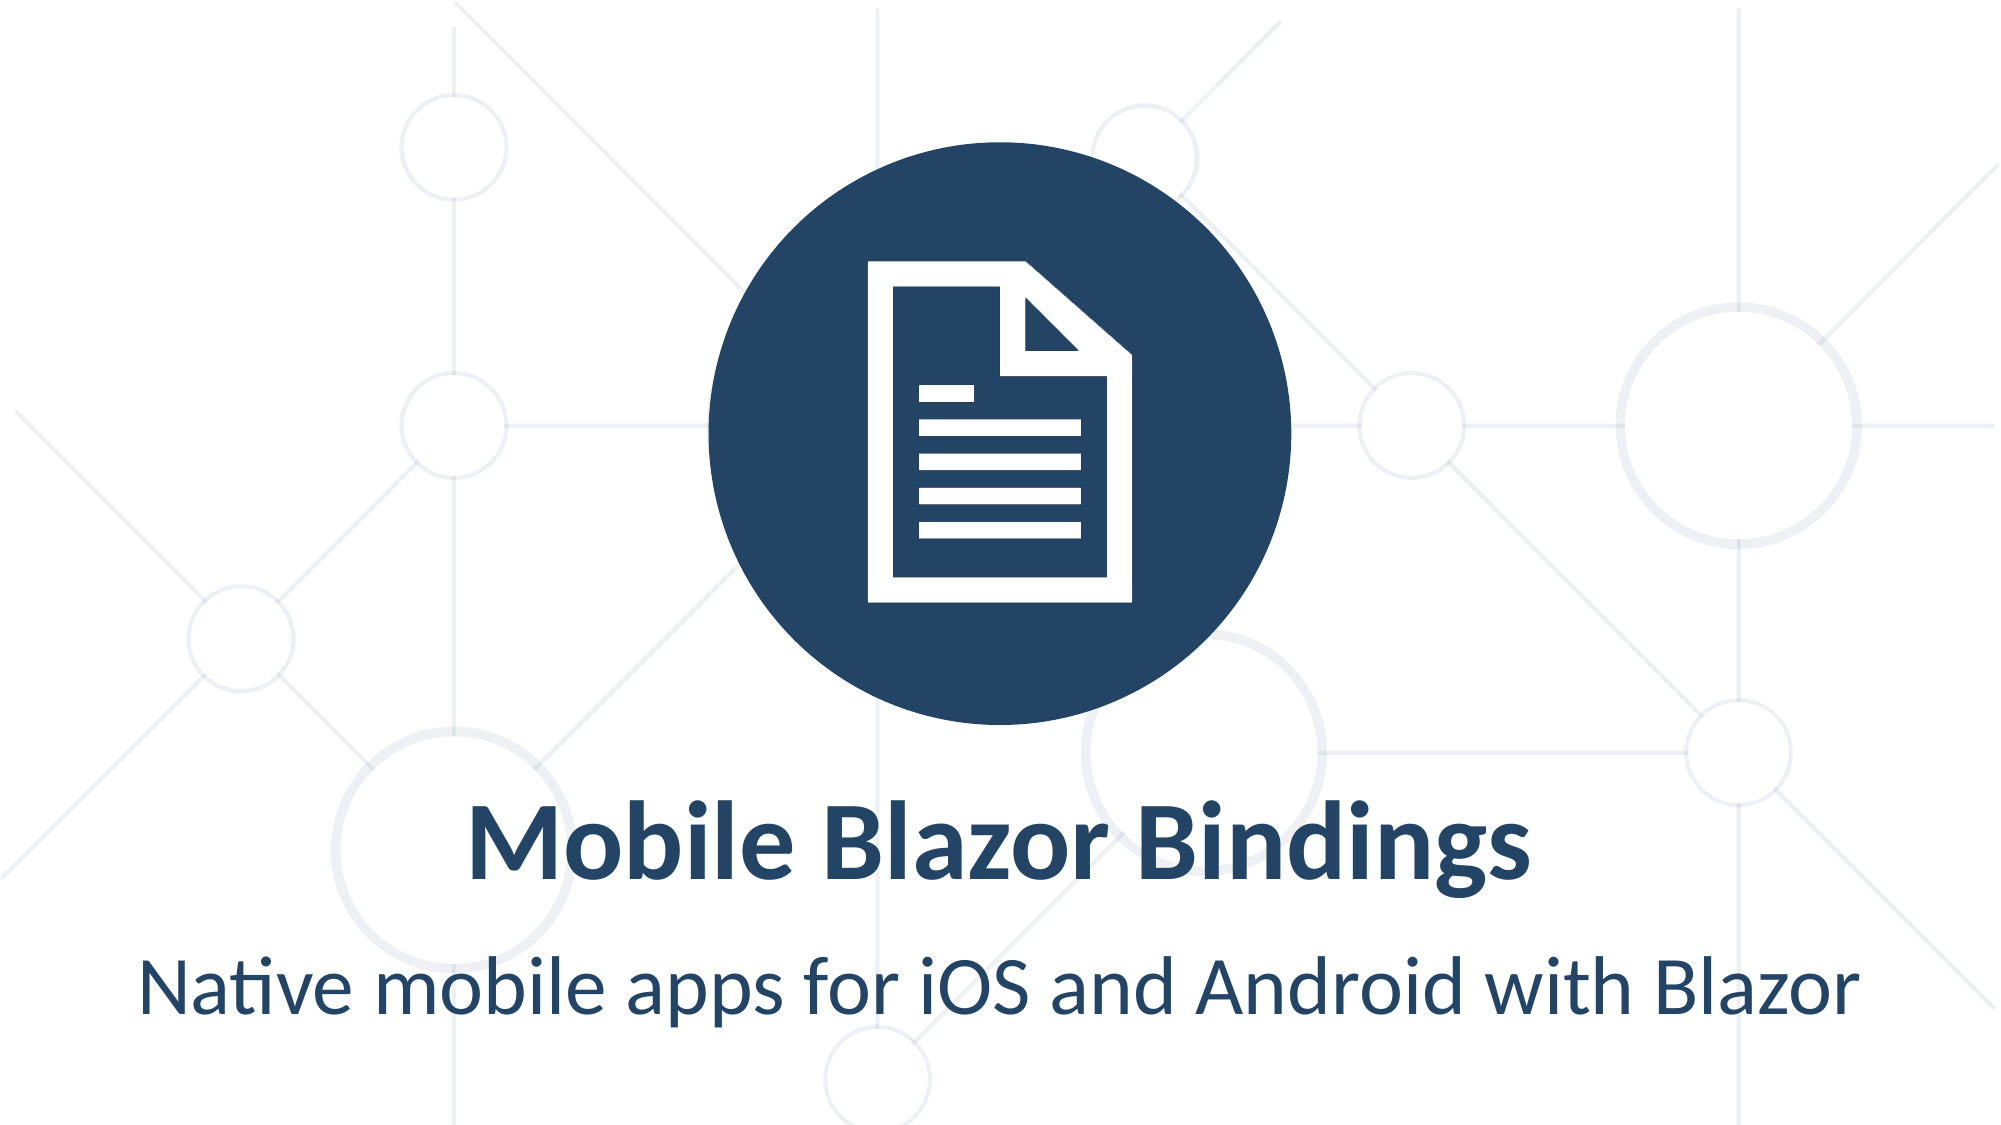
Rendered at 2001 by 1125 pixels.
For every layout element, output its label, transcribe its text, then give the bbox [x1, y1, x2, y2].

subtitle Native mobile apps for iOS and Android with Blazor [100, 916, 1900, 1043]
picture [794, 226, 1206, 638]
title Mobile Blazor Bindings [100, 771, 1900, 898]
